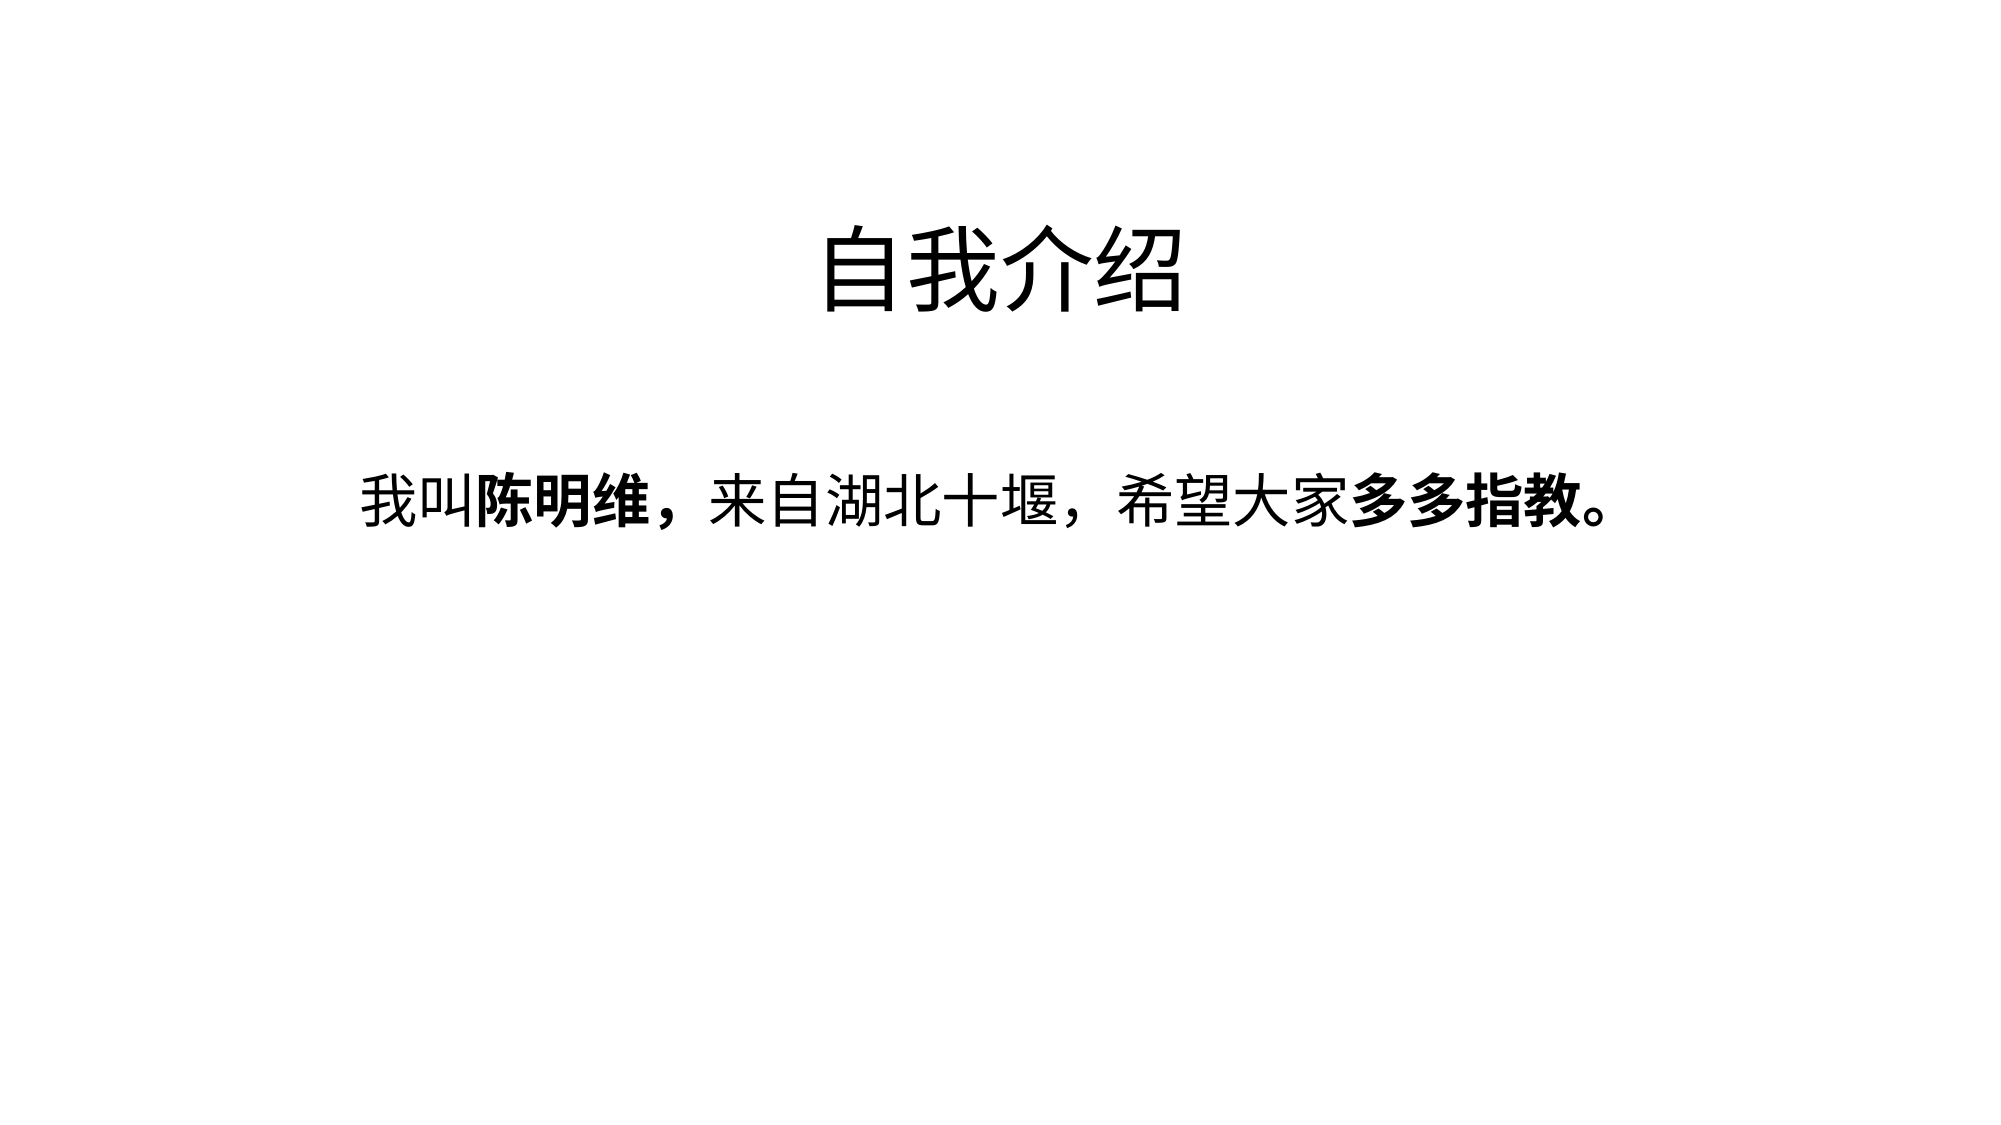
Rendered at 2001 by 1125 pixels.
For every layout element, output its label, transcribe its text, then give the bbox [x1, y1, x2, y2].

subtitle 我叫陈明维，来自湖北十堰，希望大家多多指教。 [249, 464, 1751, 863]
title 自我介绍 [249, 117, 1751, 331]
